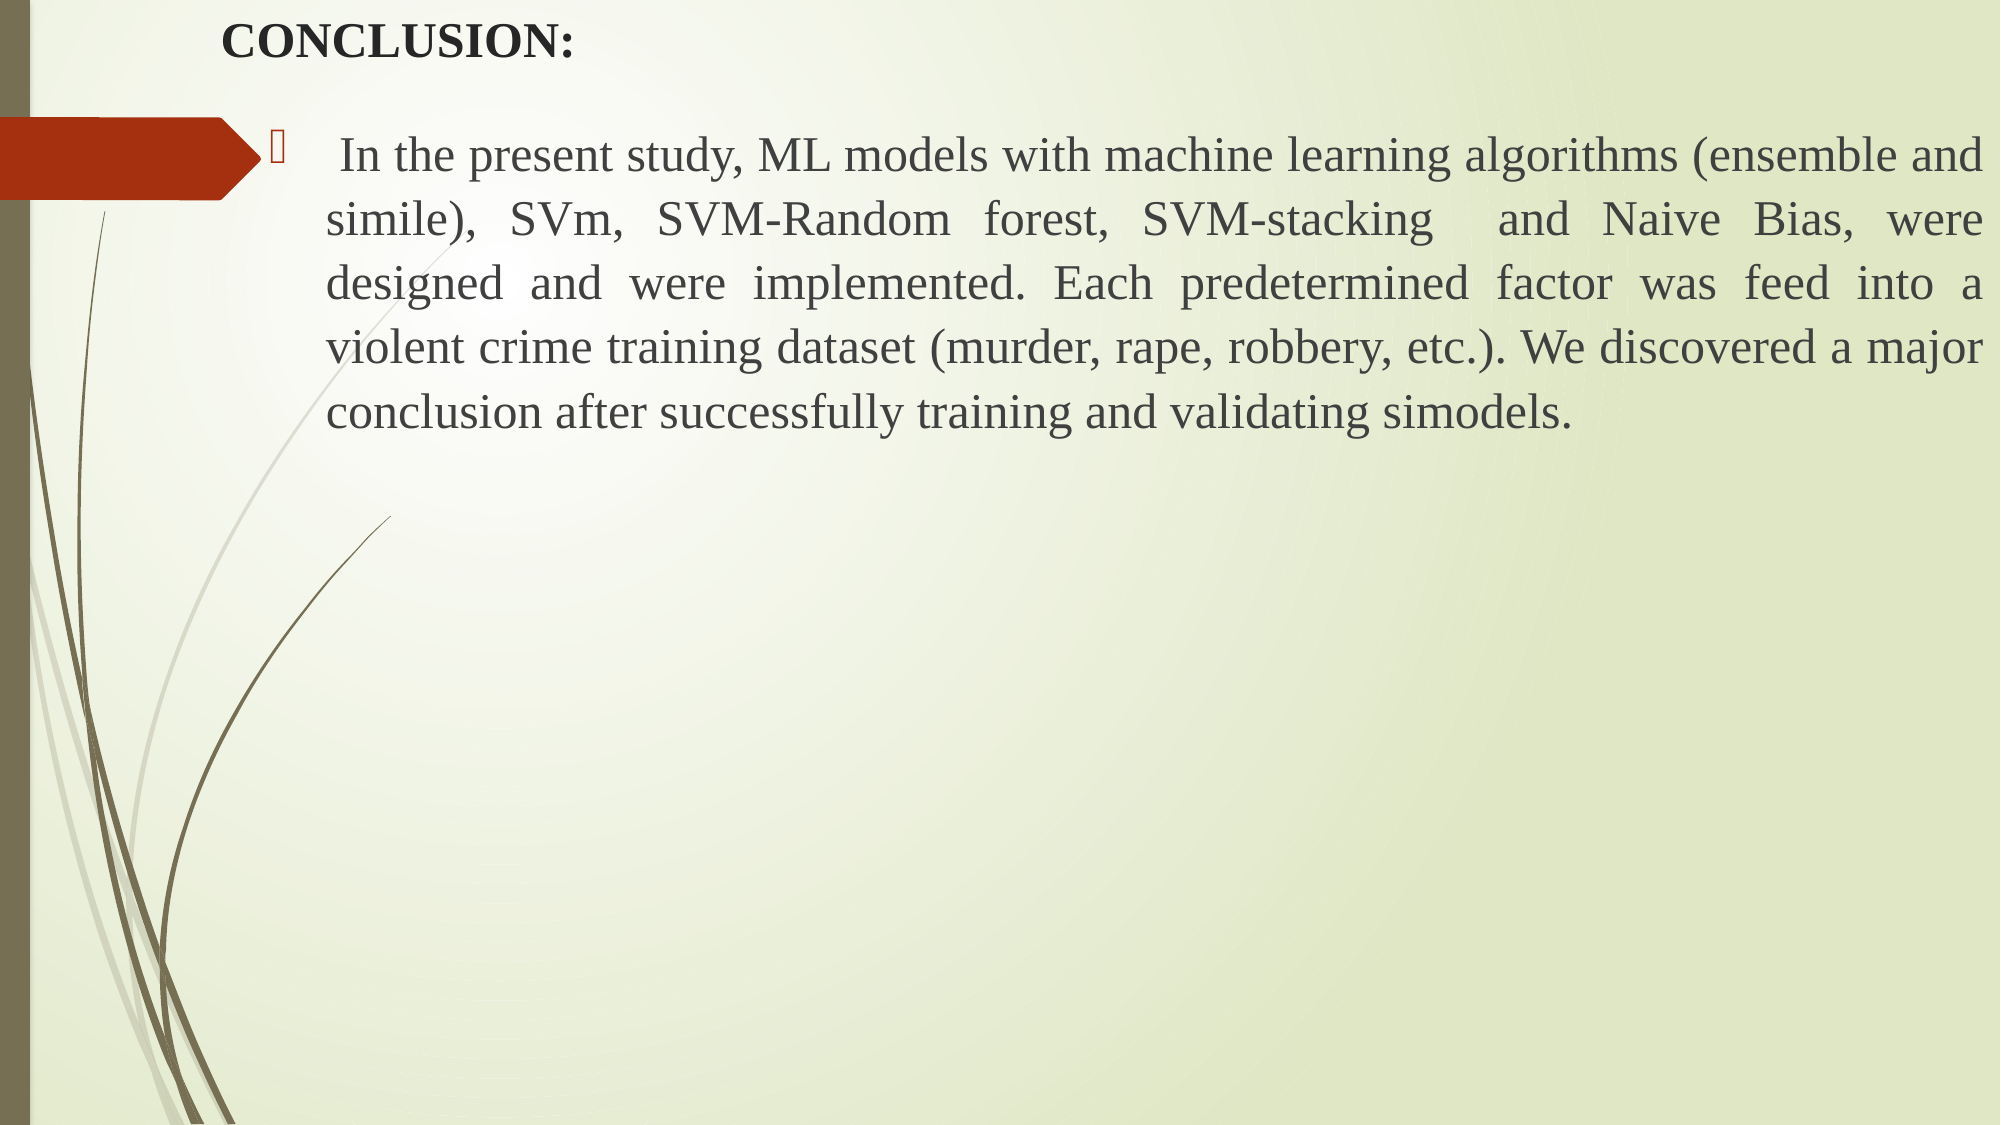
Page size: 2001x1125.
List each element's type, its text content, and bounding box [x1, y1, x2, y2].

list In the present study, ML models with machine learning algorithms (ensemble and simile), SVm, SVM-Random forest, SVM-stacking and Naive Bias, were designed and were implemented. Each predetermined factor was feed into a violent crime training dataset (murder, rape, robbery, etc.). We discovered a major conclusion after successfully training and validating simodels. [254, 109, 2000, 1091]
title CONCLUSION: [205, 0, 1765, 141]
